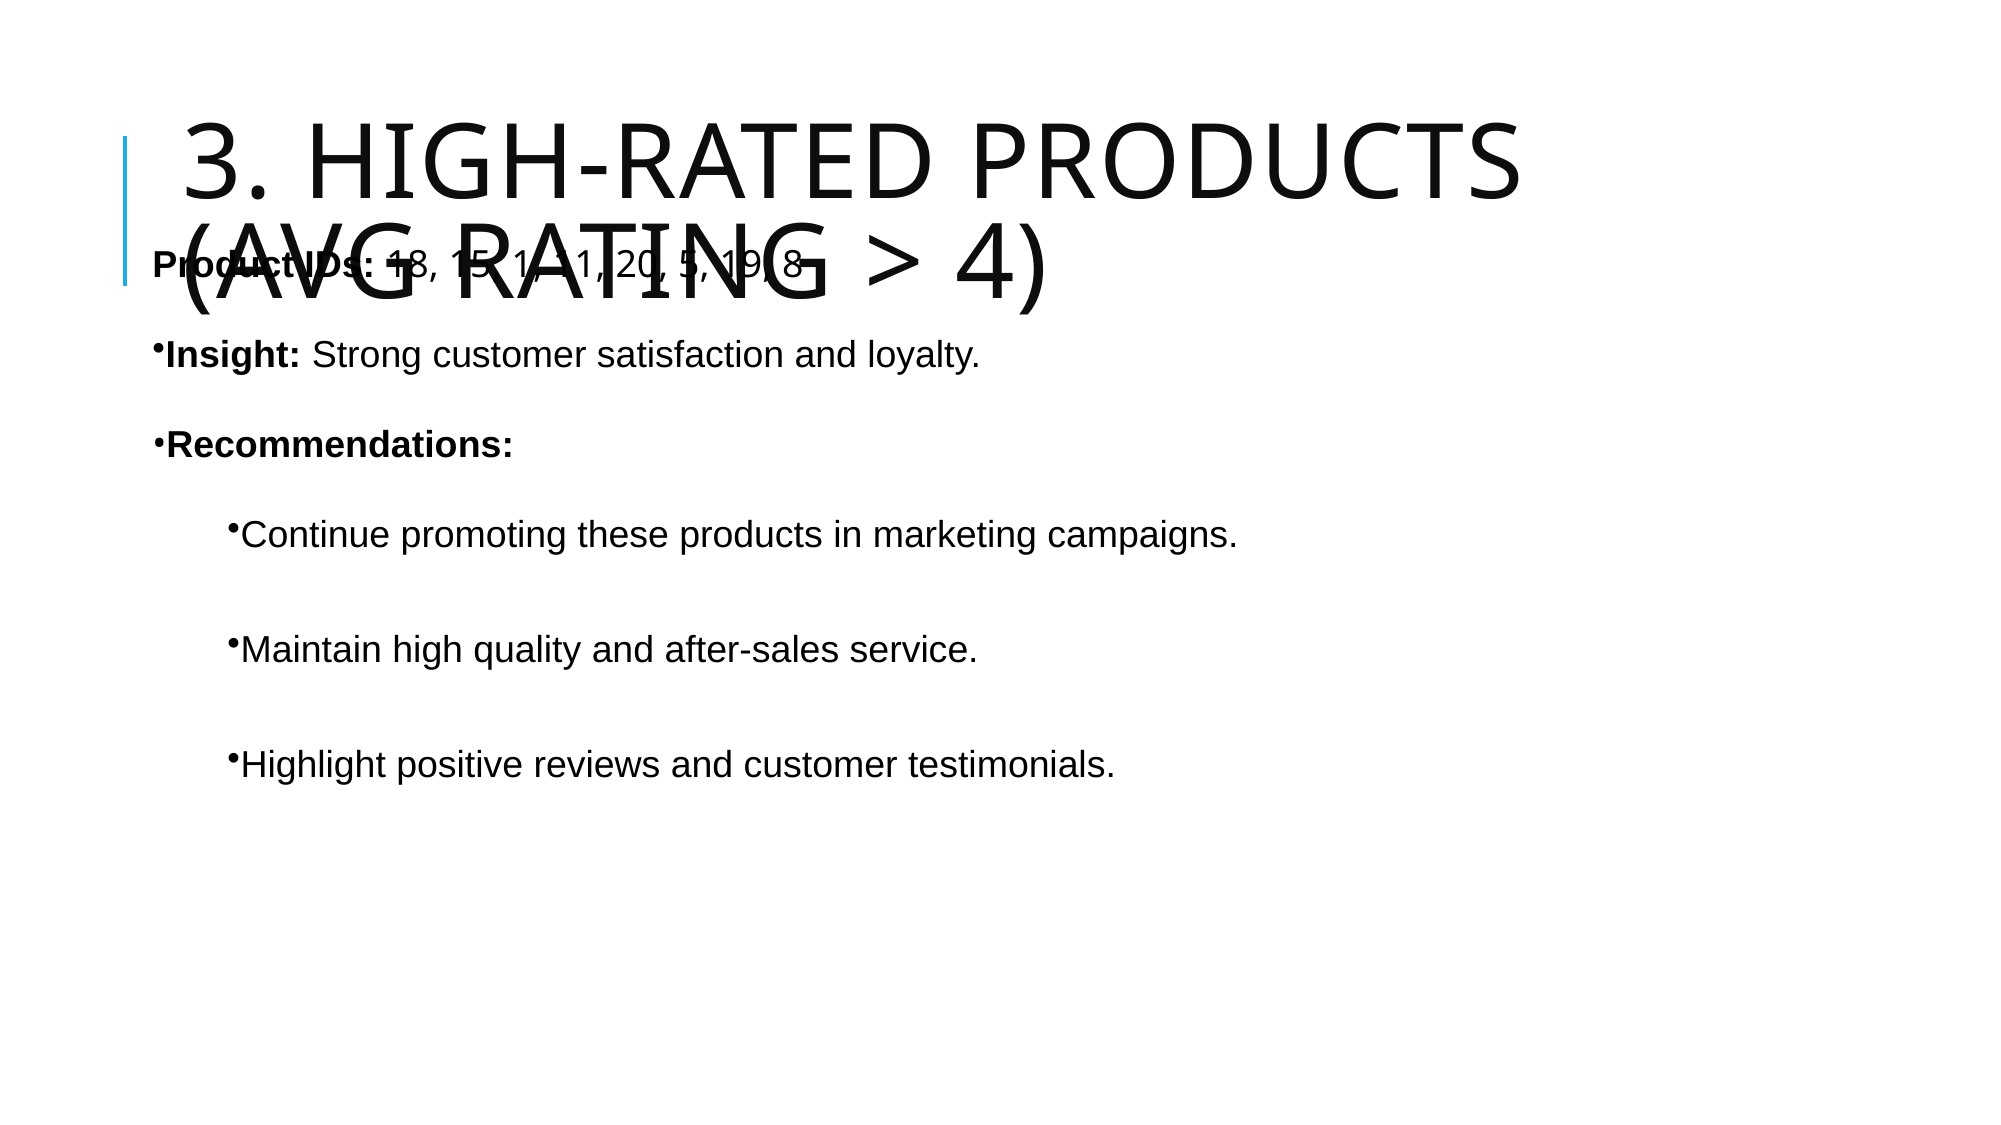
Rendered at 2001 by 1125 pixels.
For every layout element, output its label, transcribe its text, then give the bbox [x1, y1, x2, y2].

list Product IDs: 18, 15, 1, 11, 20, 5, 19, 8 Insight: Strong customer satisfaction and loyalty. Recommendations: Continue promoting these products in marketing campaigns. Maintain high quality and after-sales service. Highlight positive reviews and customer testimonials. [137, 208, 1846, 862]
title 3. High-Rated Products (Avg Rating > 4) [168, 96, 1763, 208]
